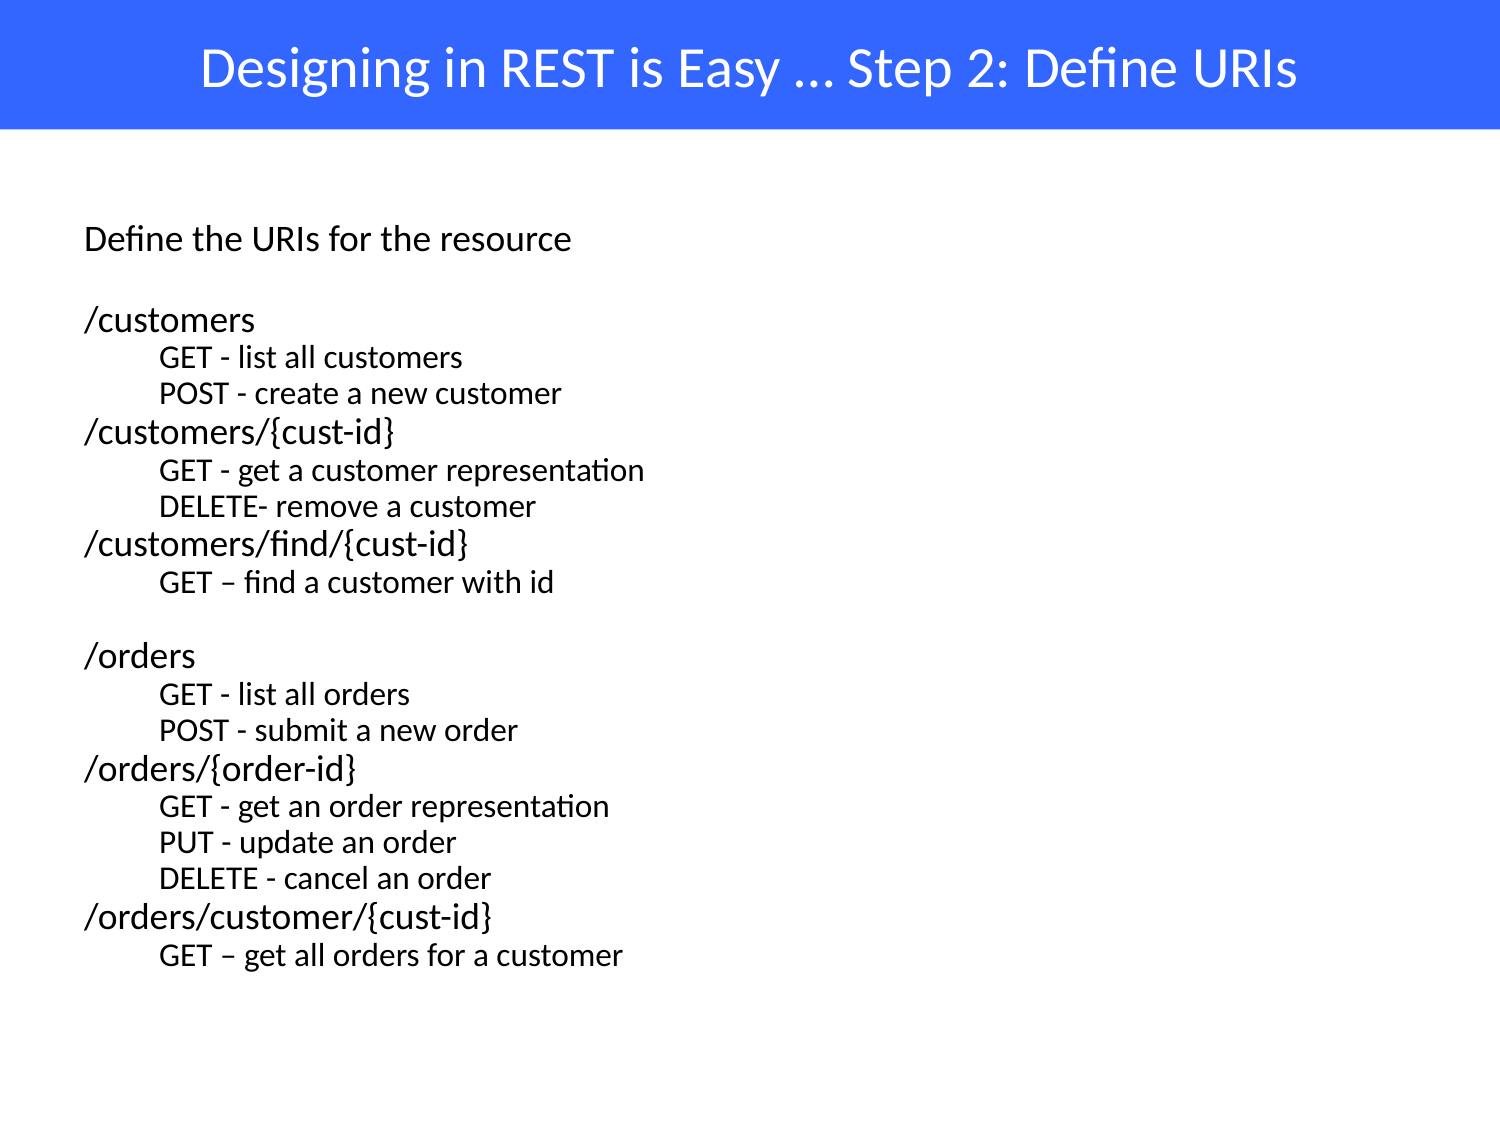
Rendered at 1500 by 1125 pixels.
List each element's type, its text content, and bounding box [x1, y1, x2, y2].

text_box Define the URIs for the resource /customers GET - list all customers POST - create a new customer /customers/{cust-id} GET - get a customer representation DELETE- remove a customer /customers/find/{cust-id} GET – find a customer with id /orders GET - list all orders POST - submit a new order /orders/{order-id} GET - get an order representation PUT - update an order DELETE - cancel an order /orders/customer/{cust-id} GET – get all orders for a customer [69, 211, 1376, 981]
title Designing in REST is Easy … Step 2: Define URIs [0, 0, 1500, 130]
